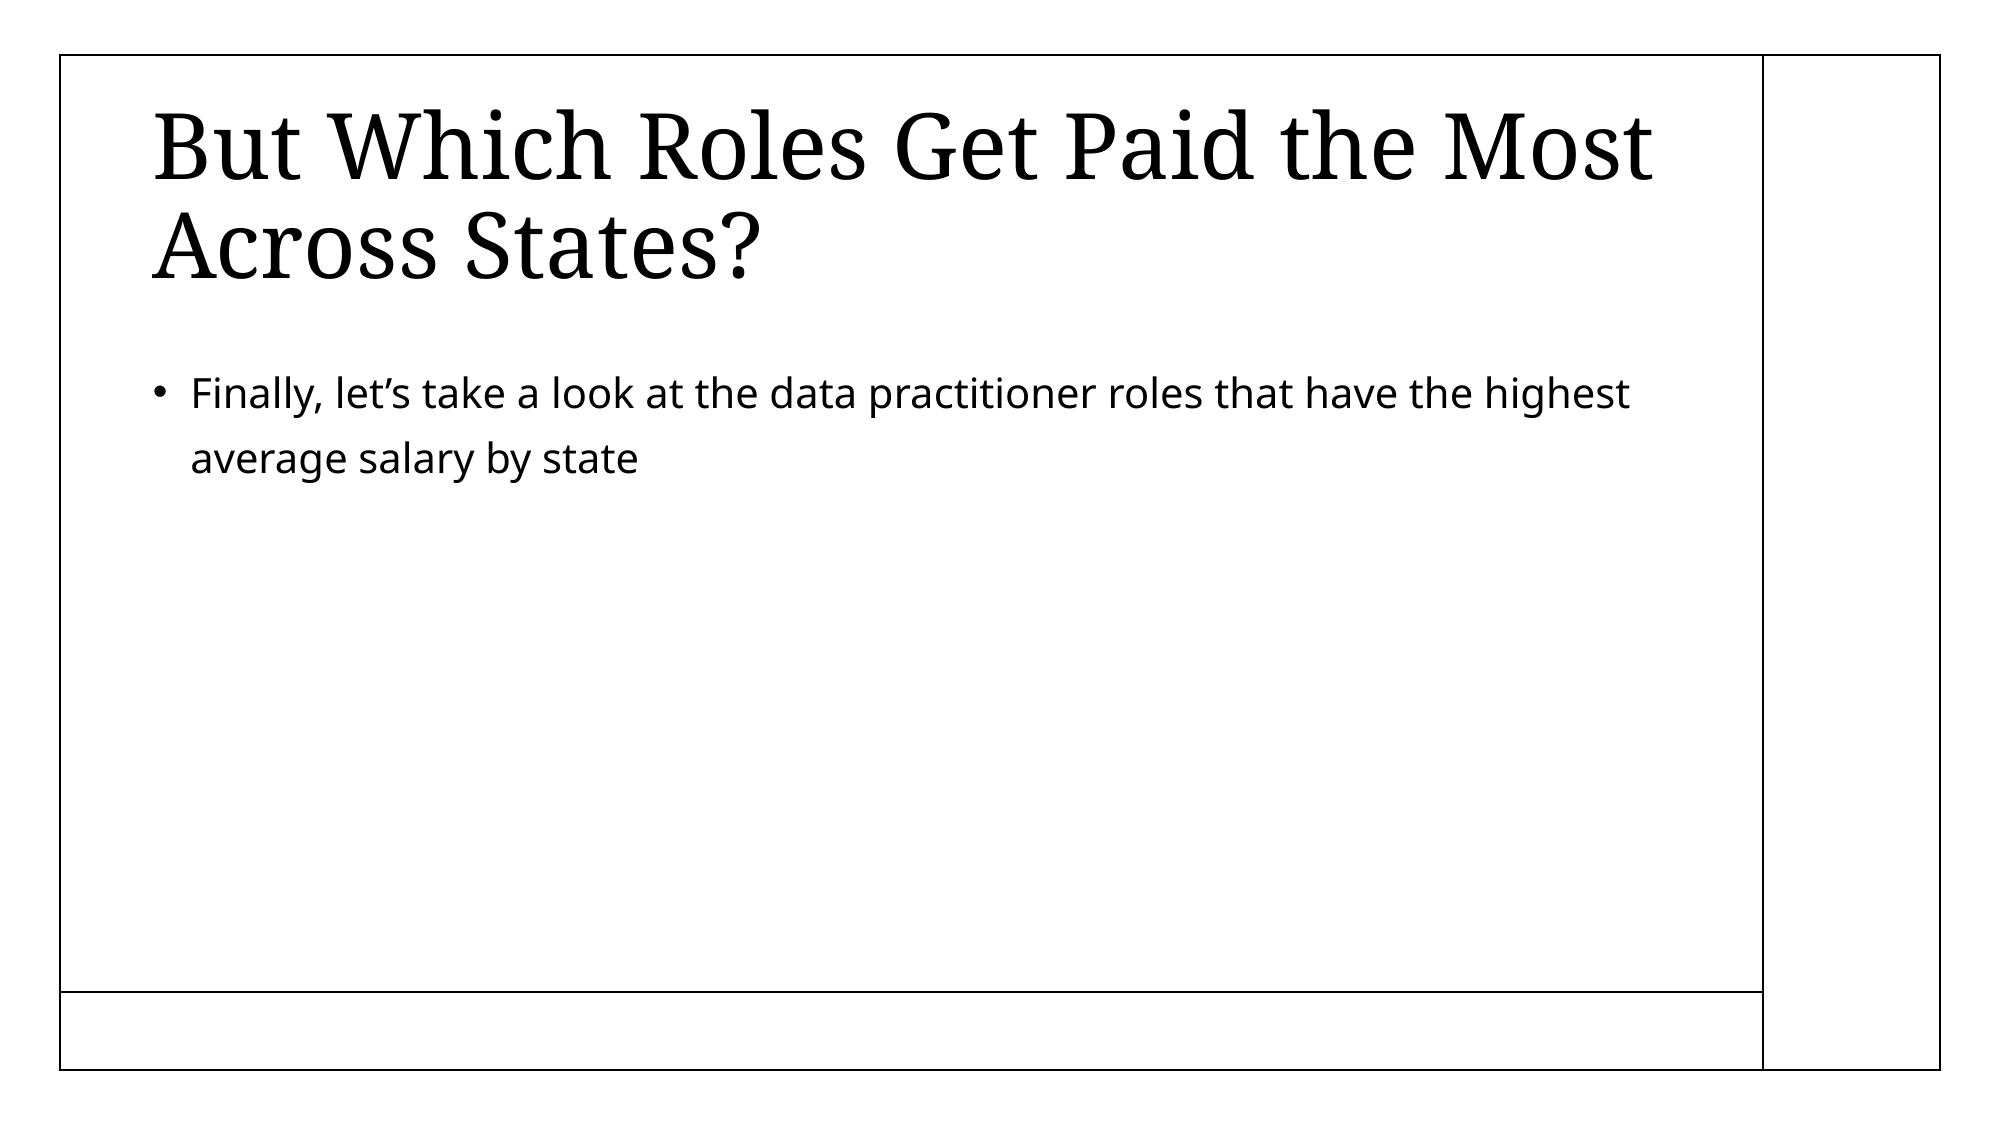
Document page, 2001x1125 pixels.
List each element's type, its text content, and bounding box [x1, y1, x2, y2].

list Finally, let’s take a look at the data practitioner roles that have the highest average salary by state [138, 343, 1695, 959]
title But Which Roles Get Paid the Most Across States? [138, 90, 1695, 309]
